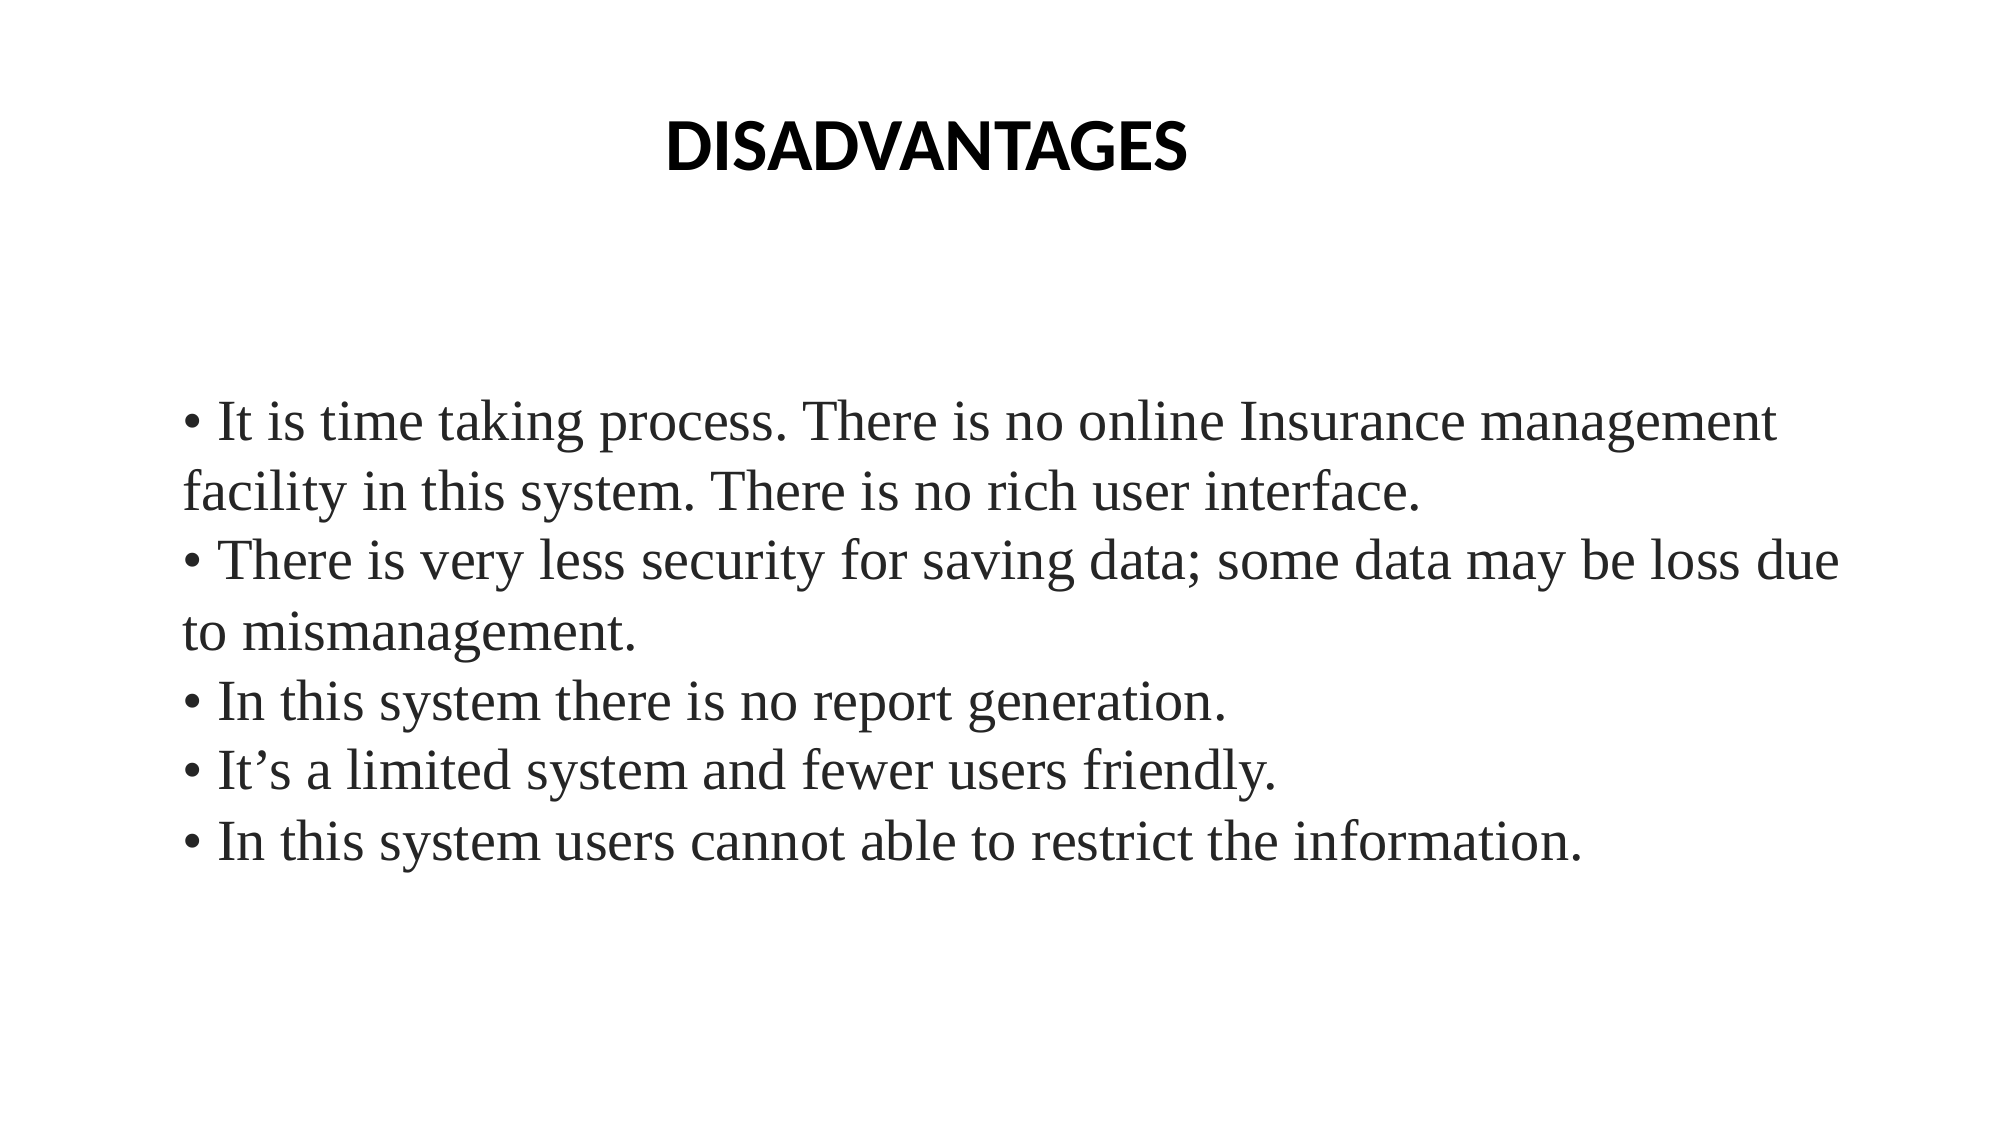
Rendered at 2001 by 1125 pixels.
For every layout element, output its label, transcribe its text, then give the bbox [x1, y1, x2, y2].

text_box DISADVANTAGES [650, 88, 1299, 193]
text_box • It is time taking process. There is no online Insurance management facility in this system. There is no rich user interface. • There is very less security for saving data; some data may be loss due to mismanagement. • In this system there is no report generation. • It’s a limited system and fewer users friendly. • In this system users cannot able to restrict the information. [167, 374, 1910, 879]
